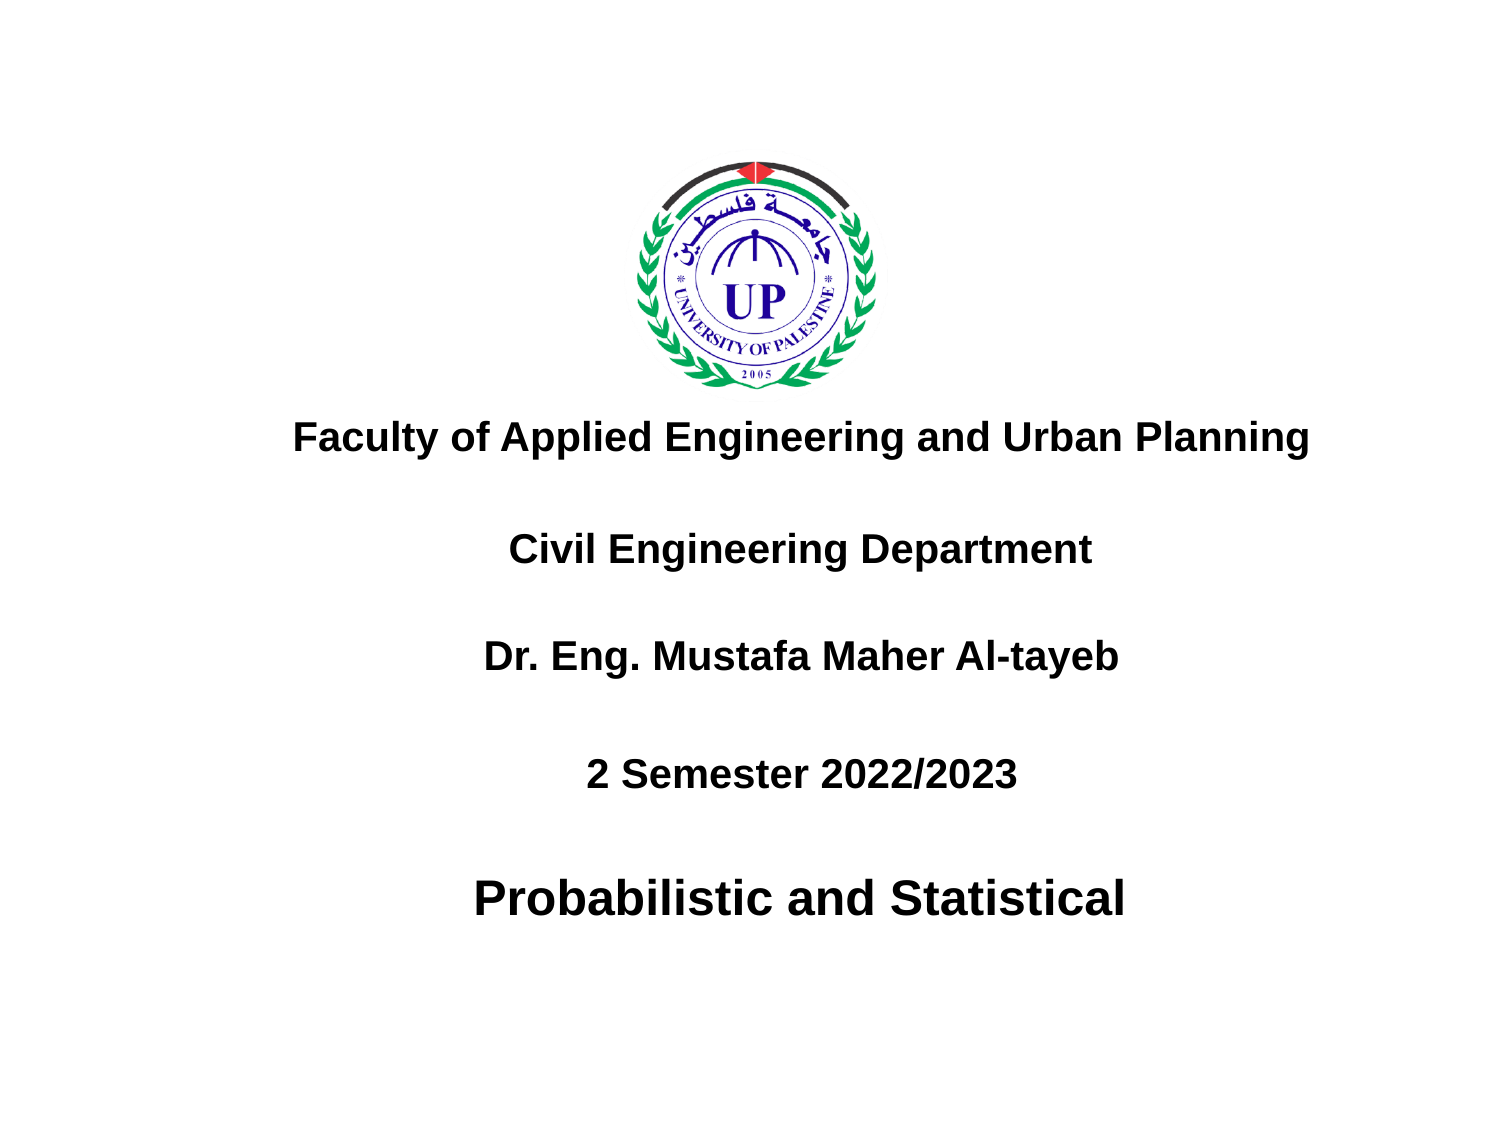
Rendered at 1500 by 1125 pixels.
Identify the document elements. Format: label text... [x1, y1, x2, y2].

text_box 2 Semester 2022/2023 [539, 739, 1061, 805]
text_box Civil Engineering Department [414, 514, 1188, 580]
picture [624, 149, 888, 403]
text_box Dr. Eng. Mustafa Maher Al-tayeb [415, 621, 1189, 687]
text_box Faculty of Applied Engineering and Urban Planning [222, 402, 1382, 467]
text_box Probabilistic and Statistical [264, 857, 1336, 933]
